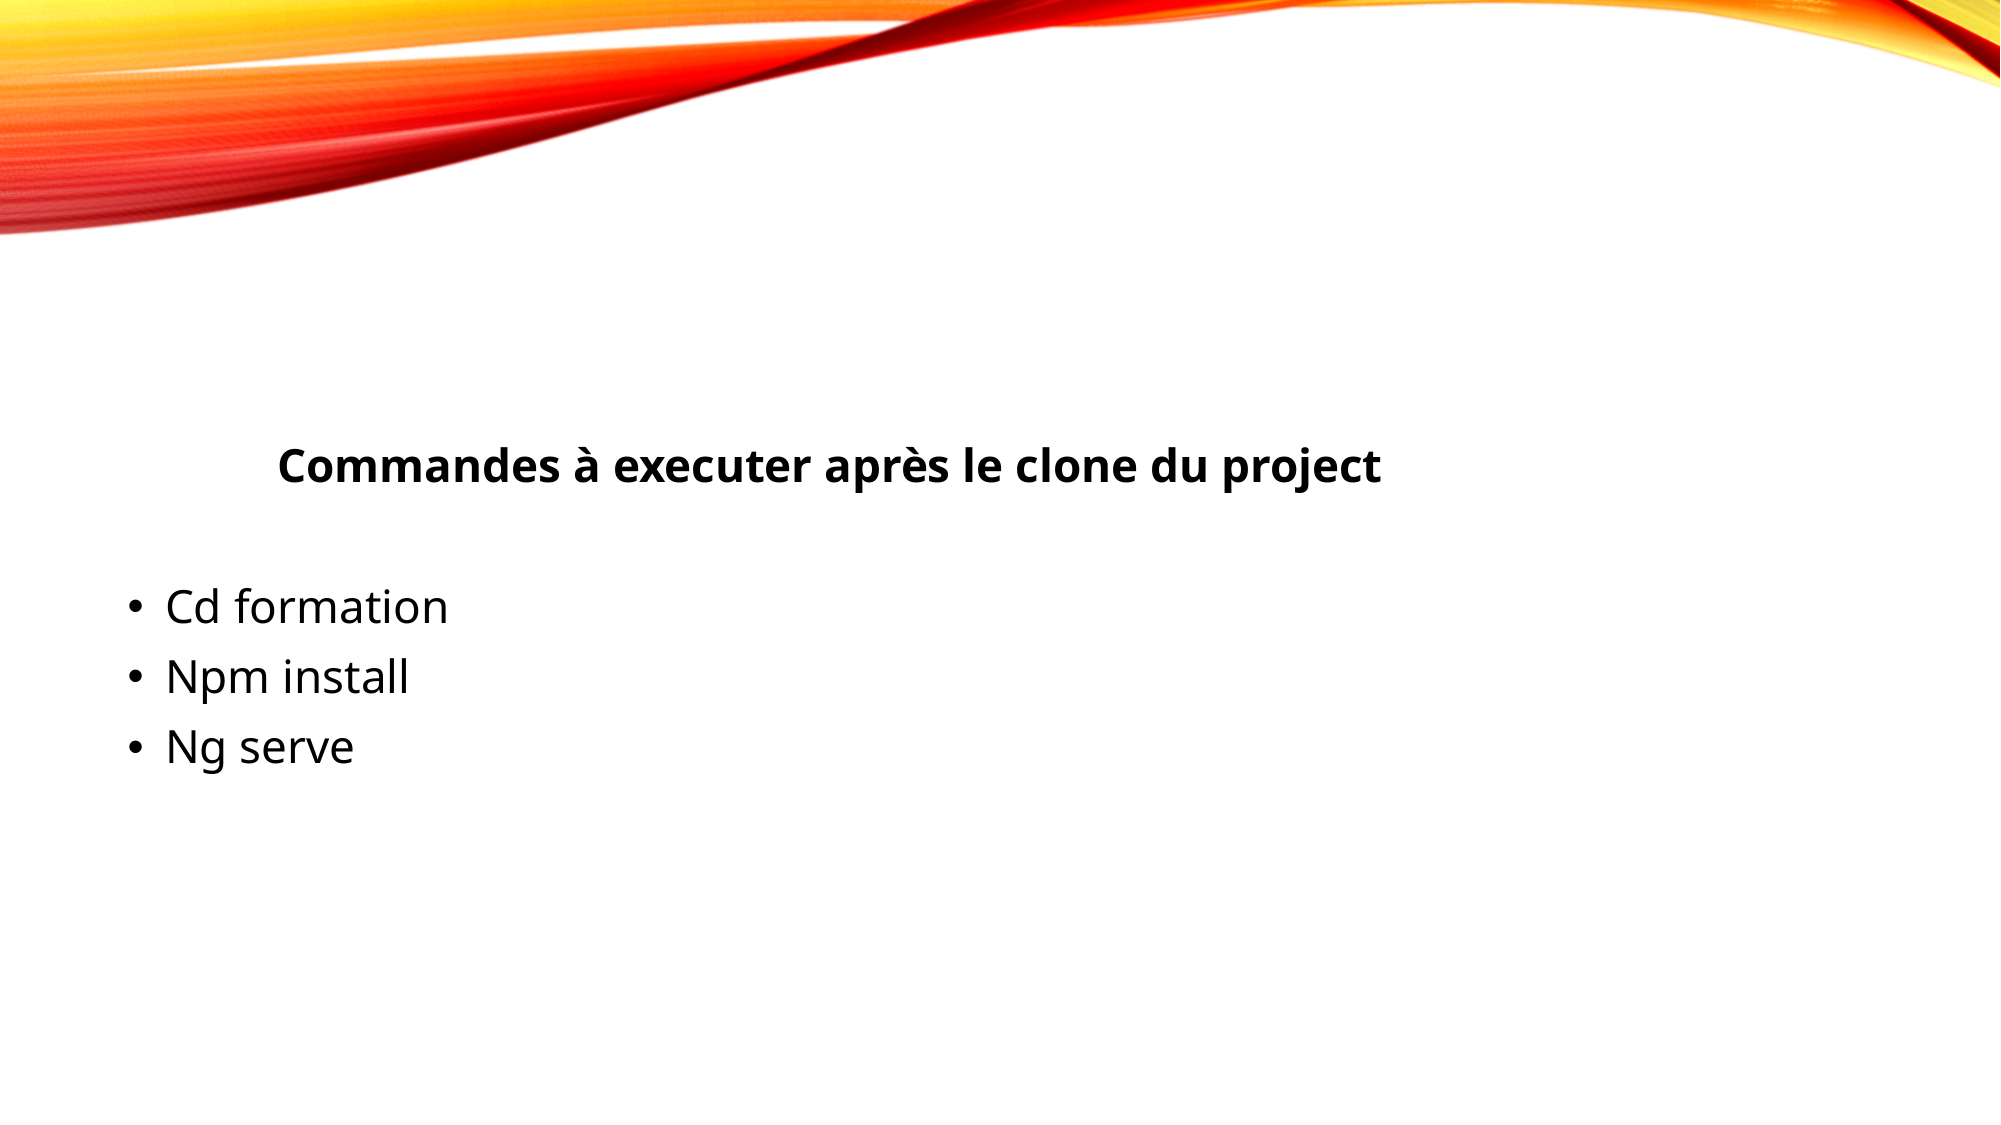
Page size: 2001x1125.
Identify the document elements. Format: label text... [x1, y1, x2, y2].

list Commandes à executer après le clone du project Cd formation Npm install Ng serve [112, 360, 1888, 1021]
picture [0, 0, 2000, 237]
